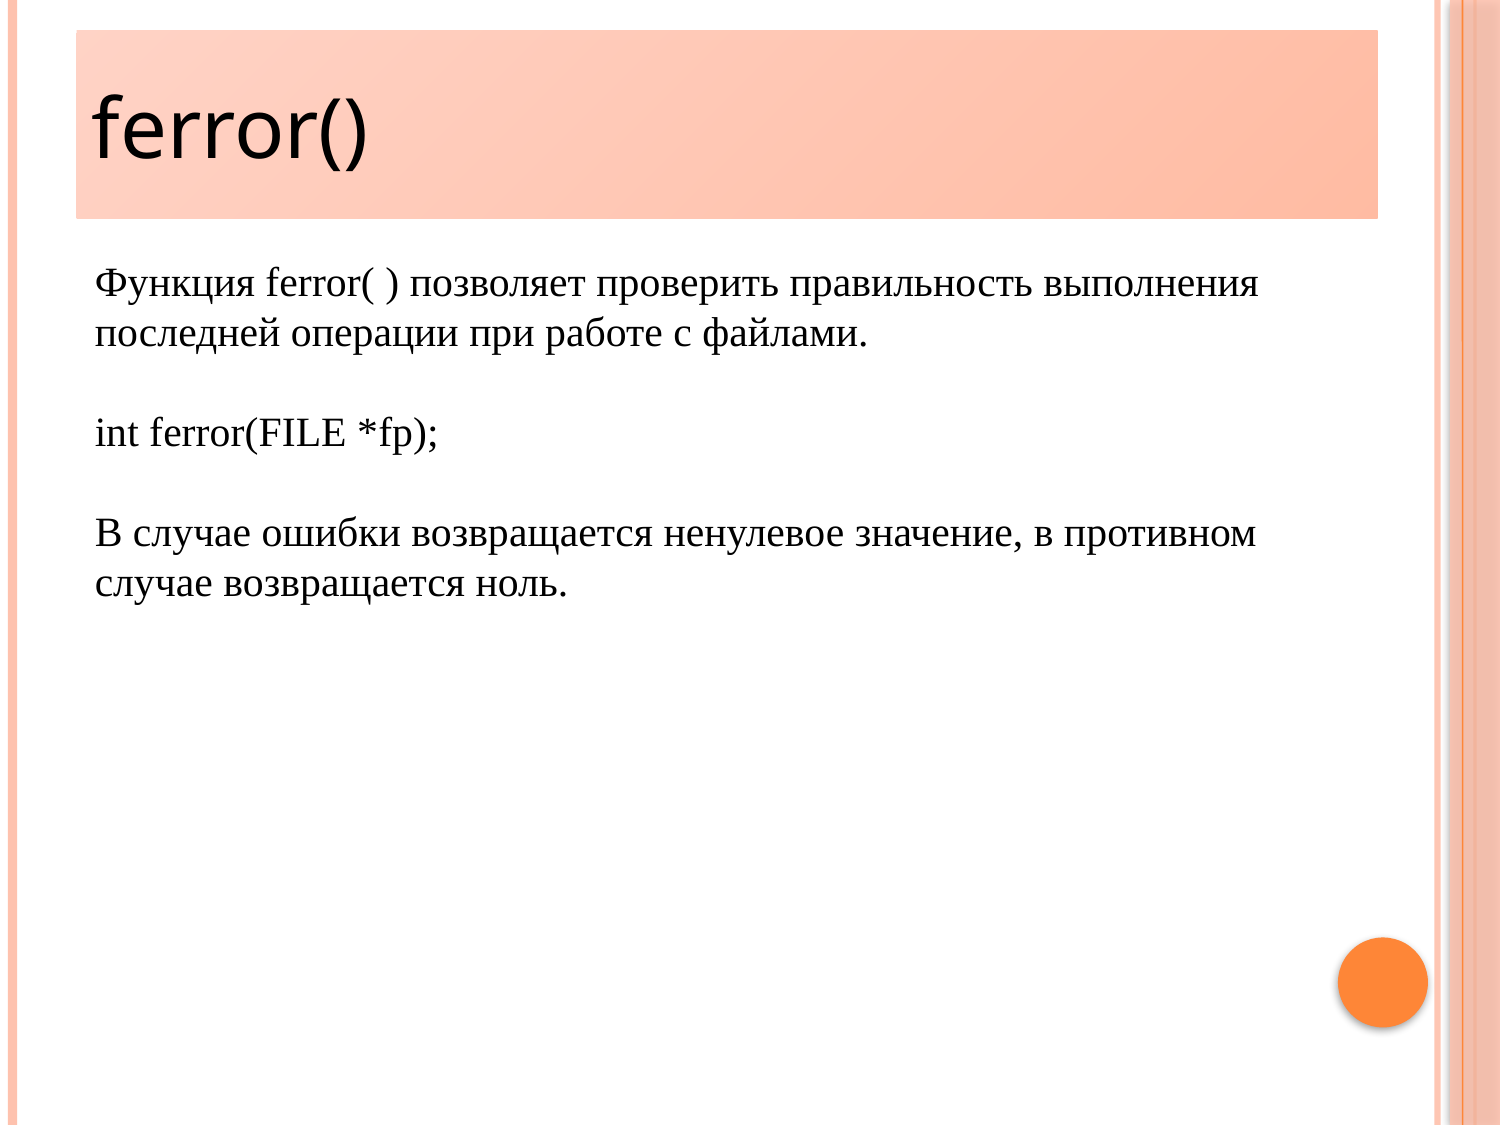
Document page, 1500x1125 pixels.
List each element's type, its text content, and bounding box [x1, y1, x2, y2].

text_box ferror() [76, 30, 1378, 219]
text_box Функция ferror( ) позволяет проверить правильность выполнения последней операции при работе с файлами. int ferror(FILE *fp); В случае ошибки возвращается ненулевое значение, в противном случае возвращается ноль. [80, 247, 1375, 662]
